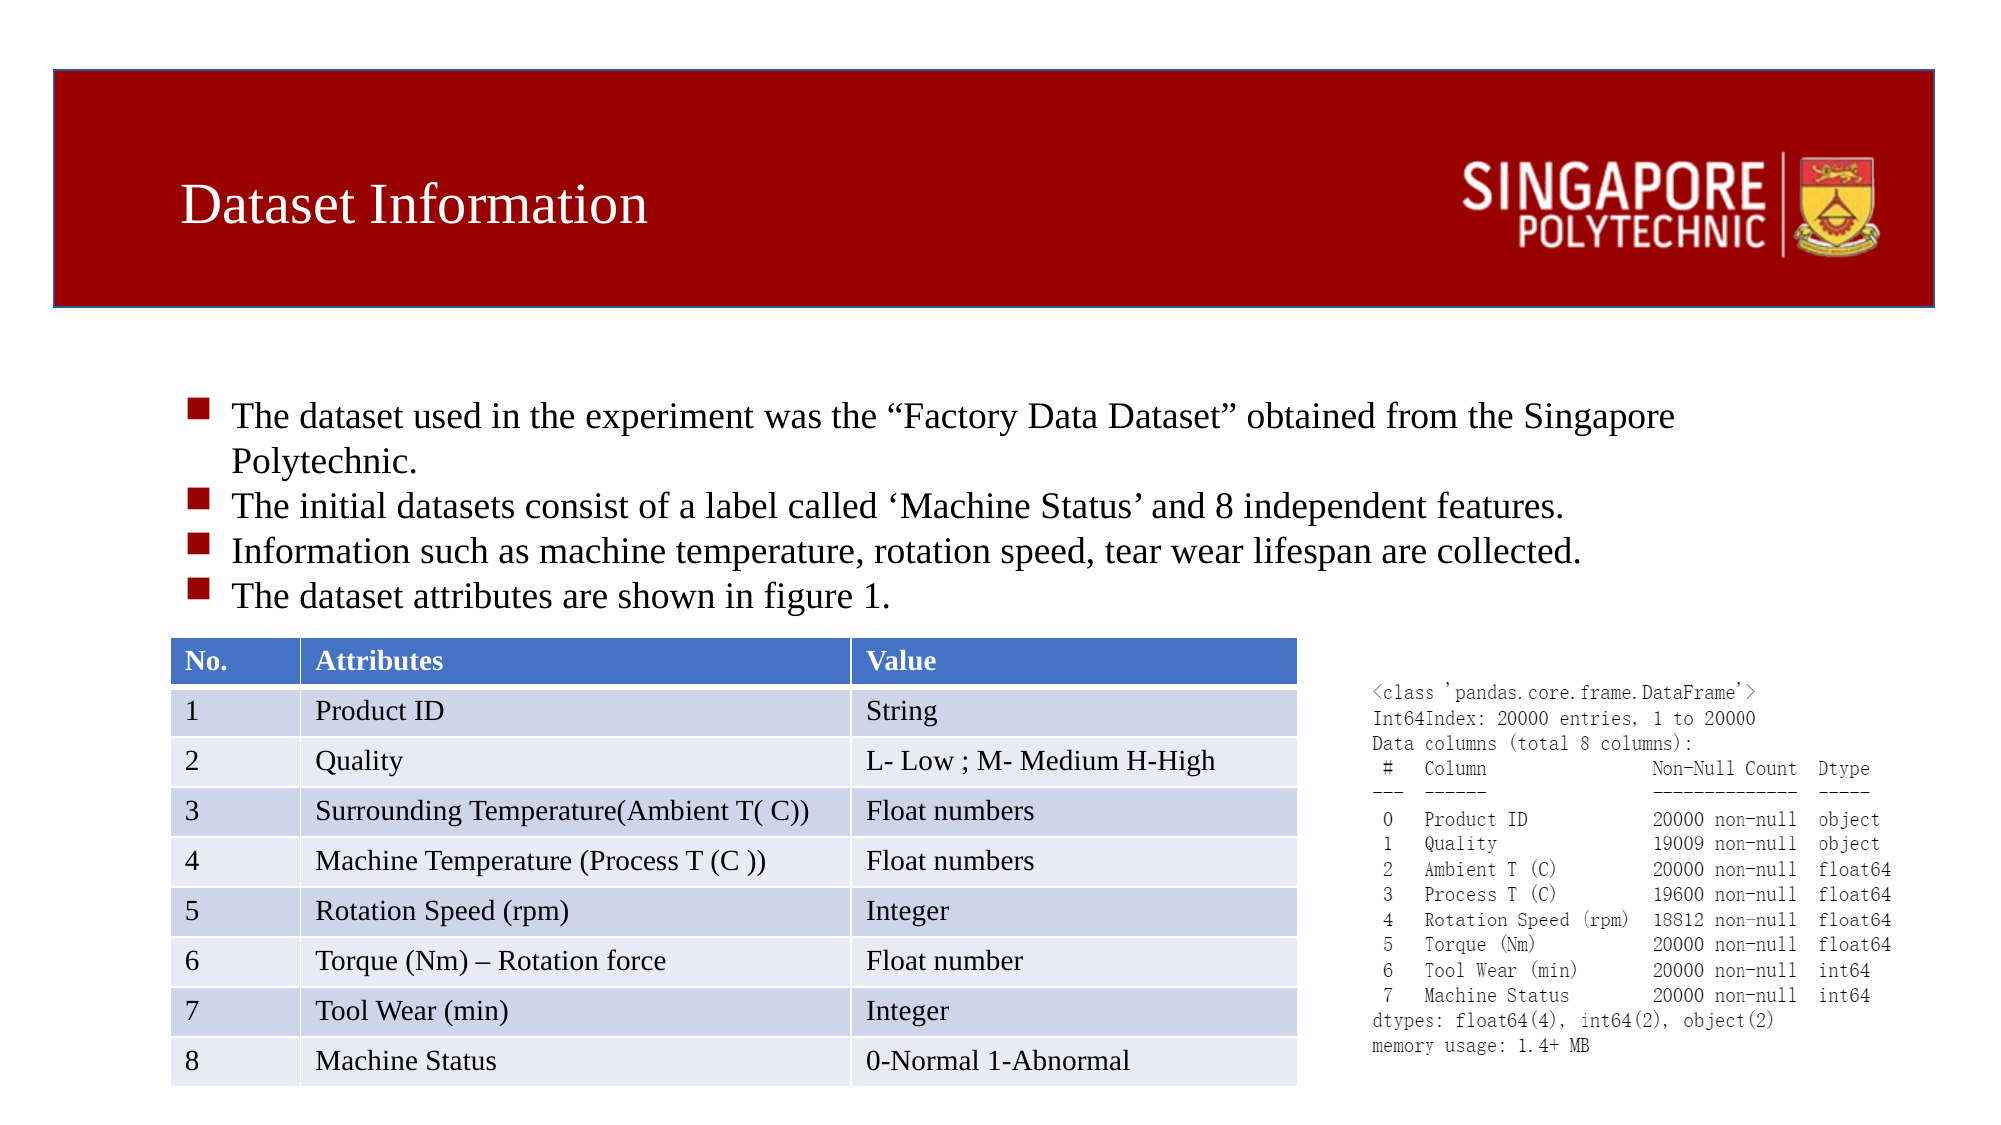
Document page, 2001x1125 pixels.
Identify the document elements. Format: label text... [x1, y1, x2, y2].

table_cell Float number [852, 938, 1297, 986]
table_header No. [171, 638, 300, 684]
table_cell Float numbers [852, 838, 1297, 886]
table_cell Quality [301, 738, 850, 786]
table_cell Product ID [301, 690, 850, 736]
table_cell 2 [171, 738, 300, 786]
table_cell 7 [171, 988, 300, 1036]
table_cell String [852, 690, 1297, 736]
table_cell Integer [852, 888, 1297, 936]
table_cell 6 [171, 938, 300, 986]
table_cell Tool Wear (min) [301, 988, 850, 1036]
table_cell 5 [171, 888, 300, 936]
table_cell 4 [171, 838, 300, 886]
table_cell Machine Temperature (Process T (C )) [301, 838, 850, 886]
picture [1351, 671, 1977, 1085]
table_cell L- Low ; M- Medium H-High [852, 738, 1297, 786]
table_cell Torque (Nm) – Rotation force [301, 938, 850, 986]
picture [1437, 123, 1906, 294]
table_cell Surrounding Temperature(Ambient T( C)) [301, 788, 850, 836]
text_box The dataset used in the experiment was the “Factory Data Dataset” obtained from the Singapore Polytechnic. The initial datasets consist of a label called ‘Machine Status’ and 8 independent features. Information such as machine temperature, rotation speed, tear wear lifespan are collected. The dataset attributes are shown in figure 1. [169, 383, 1846, 704]
table_cell Integer [852, 988, 1297, 1036]
table_header Attributes [301, 638, 850, 684]
table_cell Rotation Speed (rpm) [301, 888, 850, 936]
text_box [53, 69, 1935, 308]
table_cell Float numbers [852, 788, 1297, 836]
table_cell 3 [171, 788, 300, 836]
table_cell Machine Status [301, 1038, 850, 1086]
table_header Value [852, 638, 1297, 684]
table_cell 8 [171, 1038, 300, 1086]
title Dataset Information [165, 121, 1438, 288]
table_cell 1 [171, 690, 300, 736]
table_cell 0-Normal 1-Abnormal [852, 1038, 1297, 1086]
